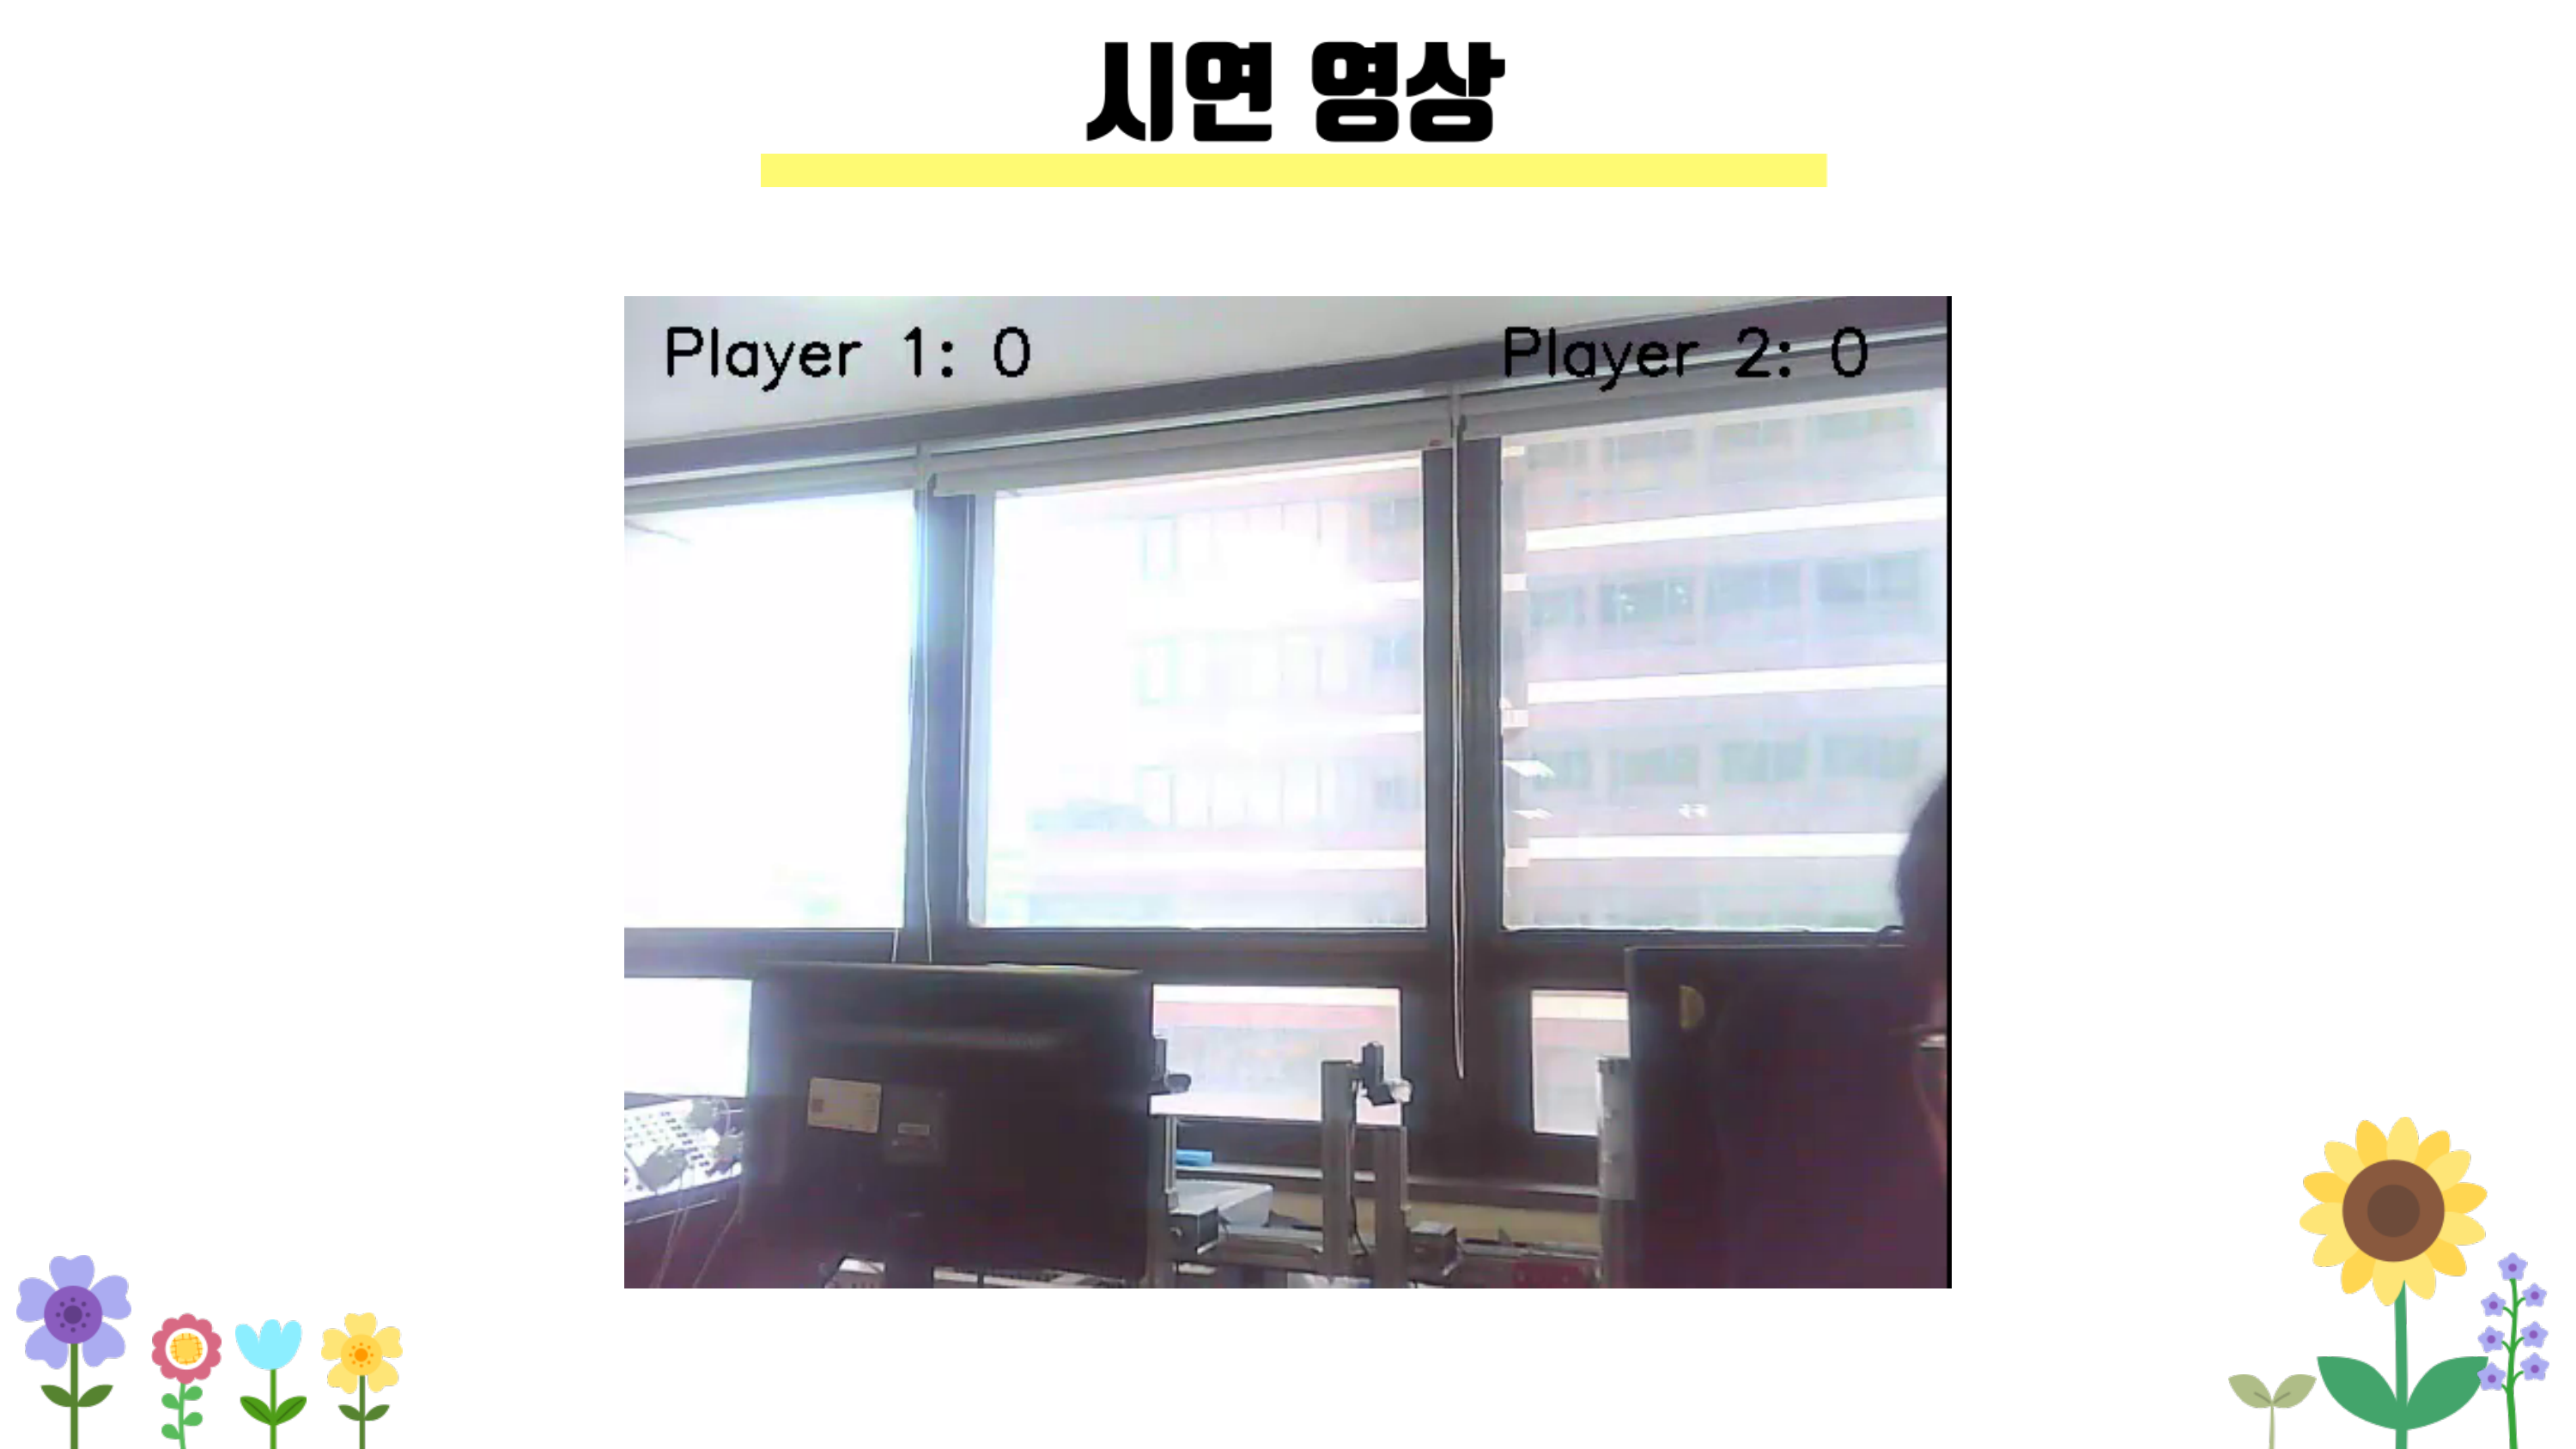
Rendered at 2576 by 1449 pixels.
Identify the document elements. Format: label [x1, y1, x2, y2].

text_box [2228, 1373, 2294, 1449]
text_box [2299, 1117, 2488, 1449]
text_box [2477, 1252, 2549, 1449]
text_box [760, 154, 1828, 187]
picture [624, 296, 1952, 1288]
picture [316, 0, 1982, 276]
text_box [15, 1255, 403, 1449]
